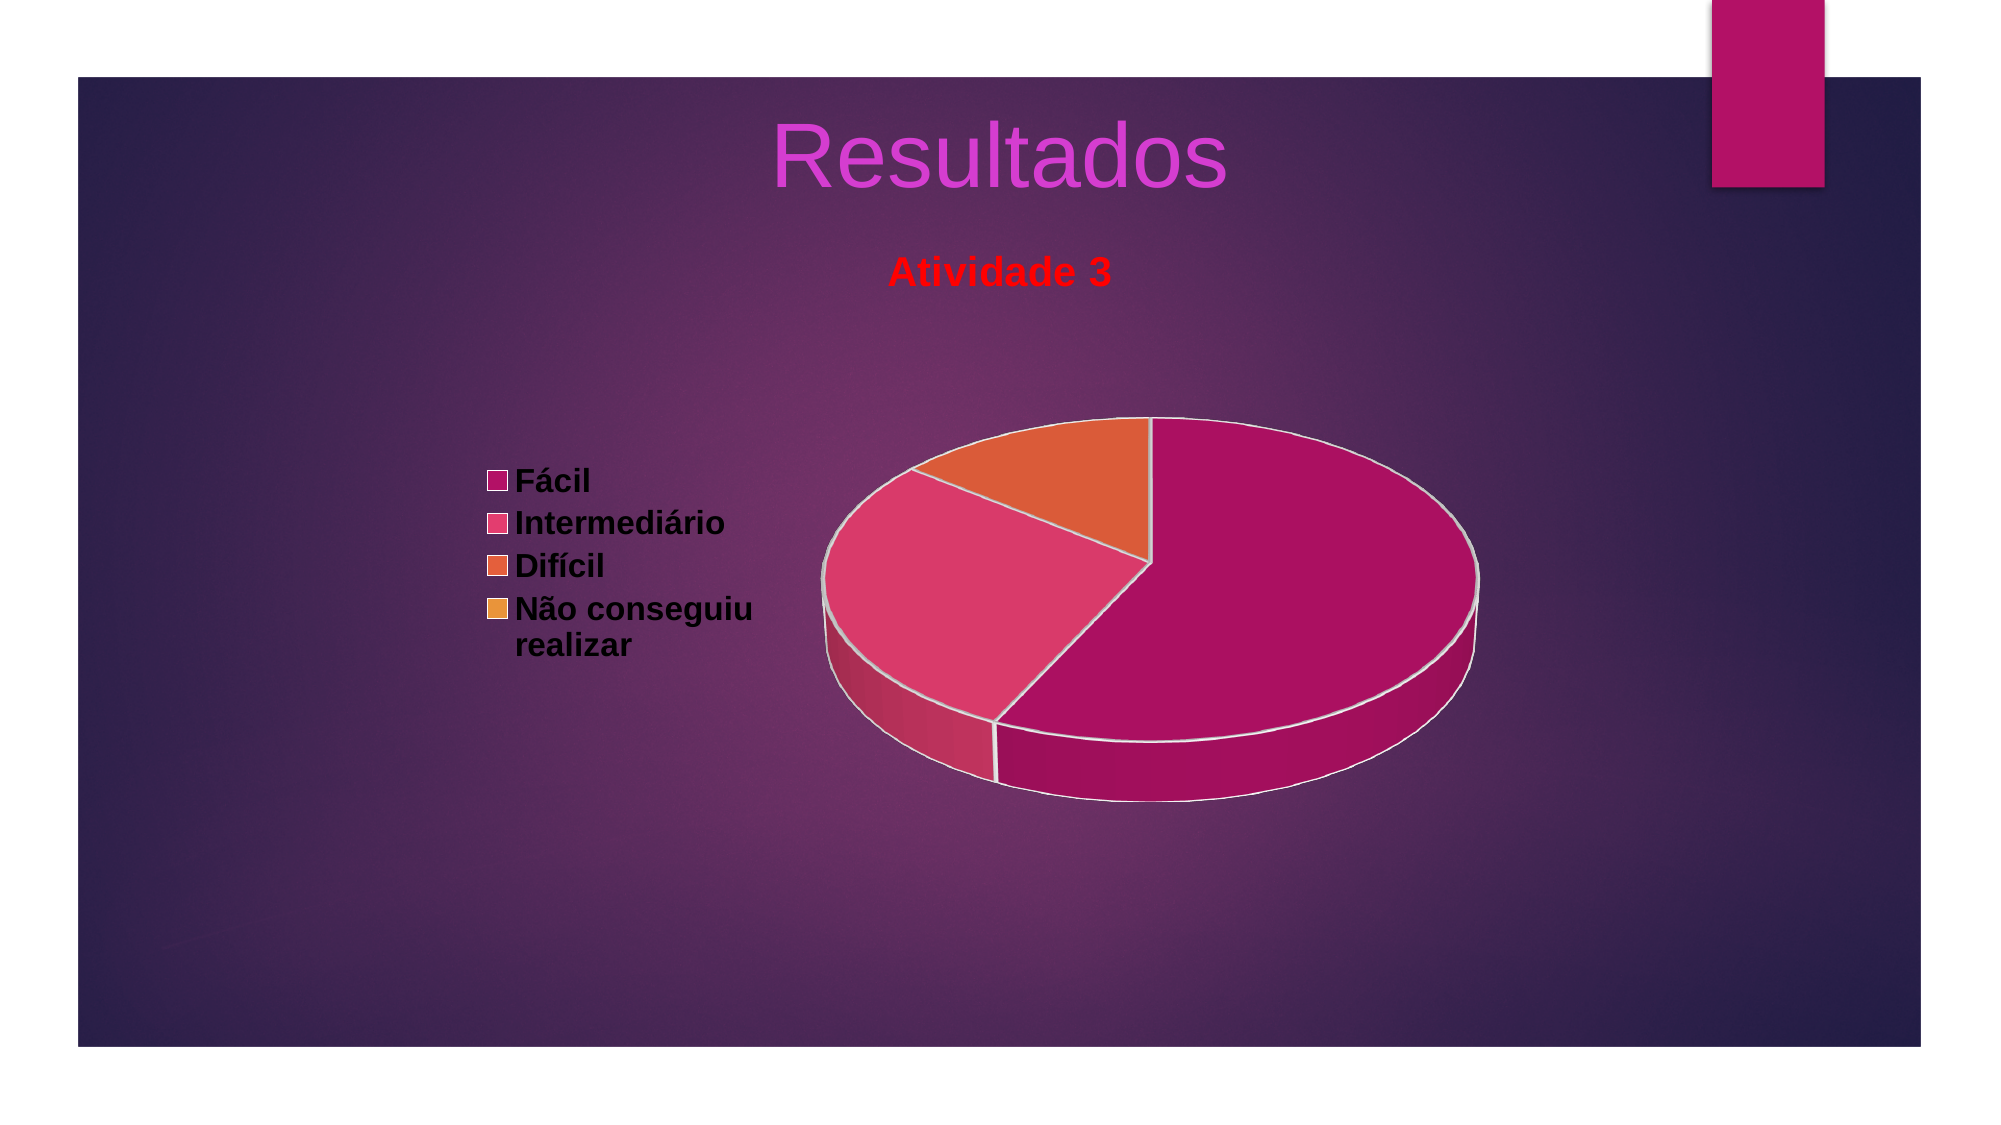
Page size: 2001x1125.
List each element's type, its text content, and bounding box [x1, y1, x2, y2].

text_box Resultados [293, 88, 1707, 214]
chart [463, 214, 1537, 911]
